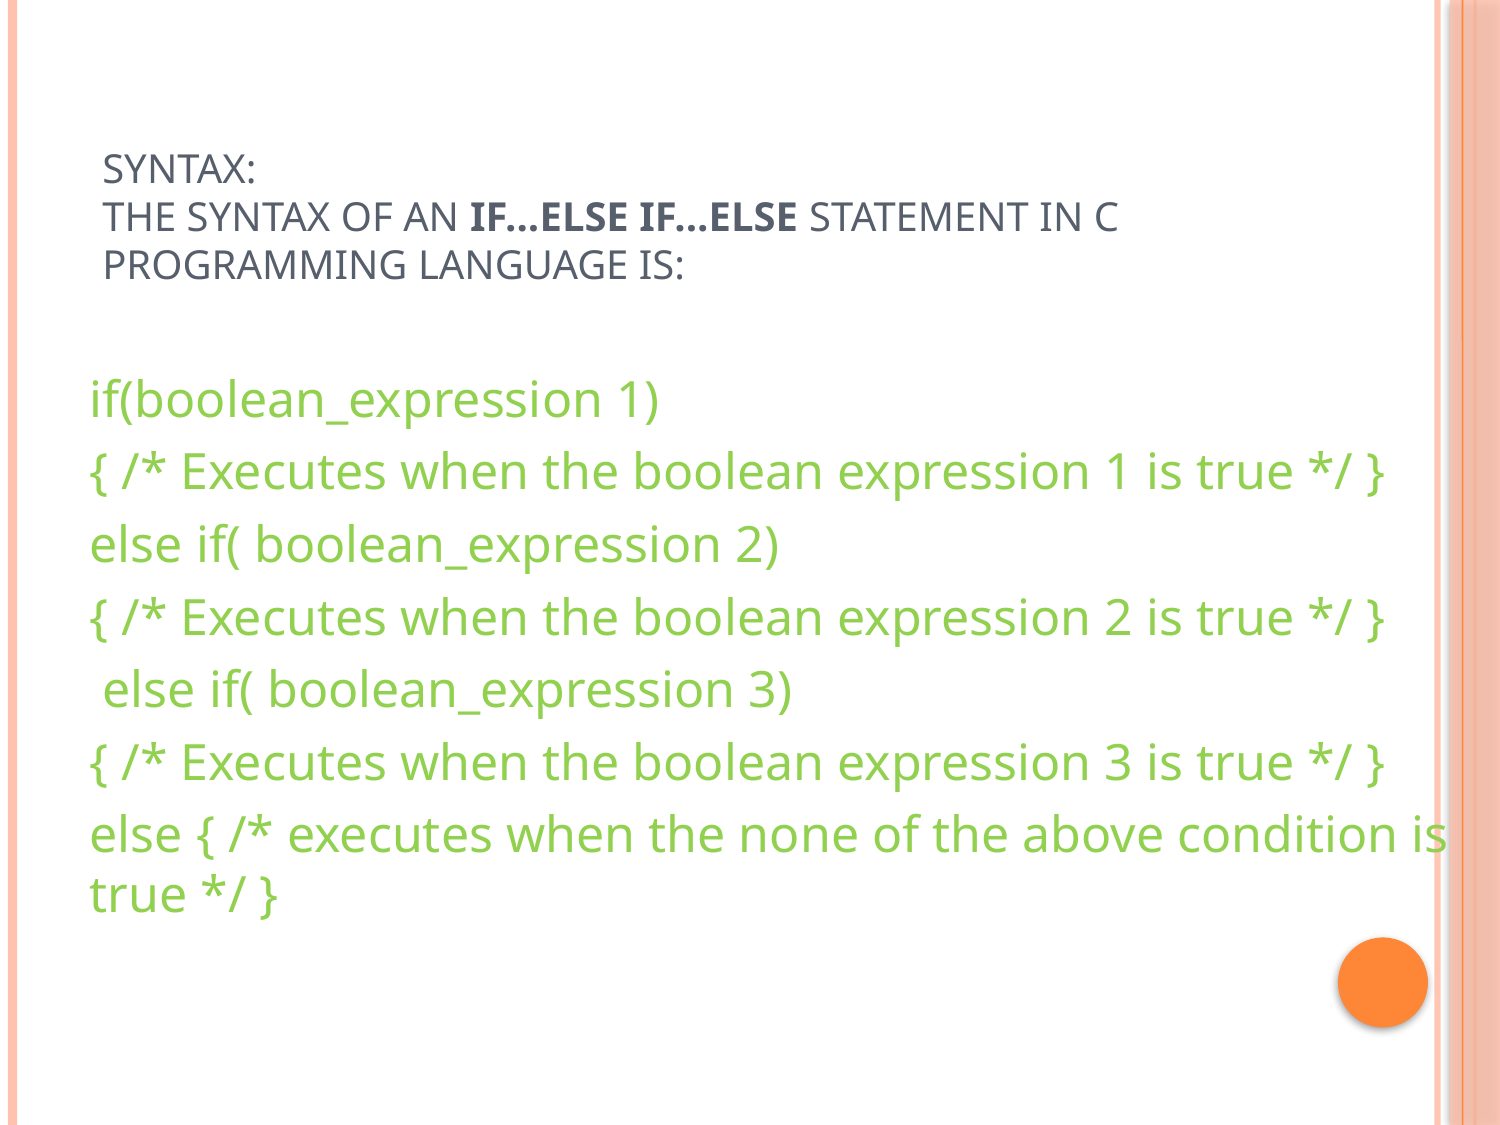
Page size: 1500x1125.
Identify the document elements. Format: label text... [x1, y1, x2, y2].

list if(boolean_expression 1) { /* Executes when the boolean expression 1 is true */ } else if( boolean_expression 2) { /* Executes when the boolean expression 2 is true */ } else if( boolean_expression 3) { /* Executes when the boolean expression 3 is true */ } else { /* executes when the none of the above condition is true */ } [75, 287, 1475, 1062]
title Syntax: The syntax of an if...else if...else statement in C programming language is: [87, 37, 1313, 287]
